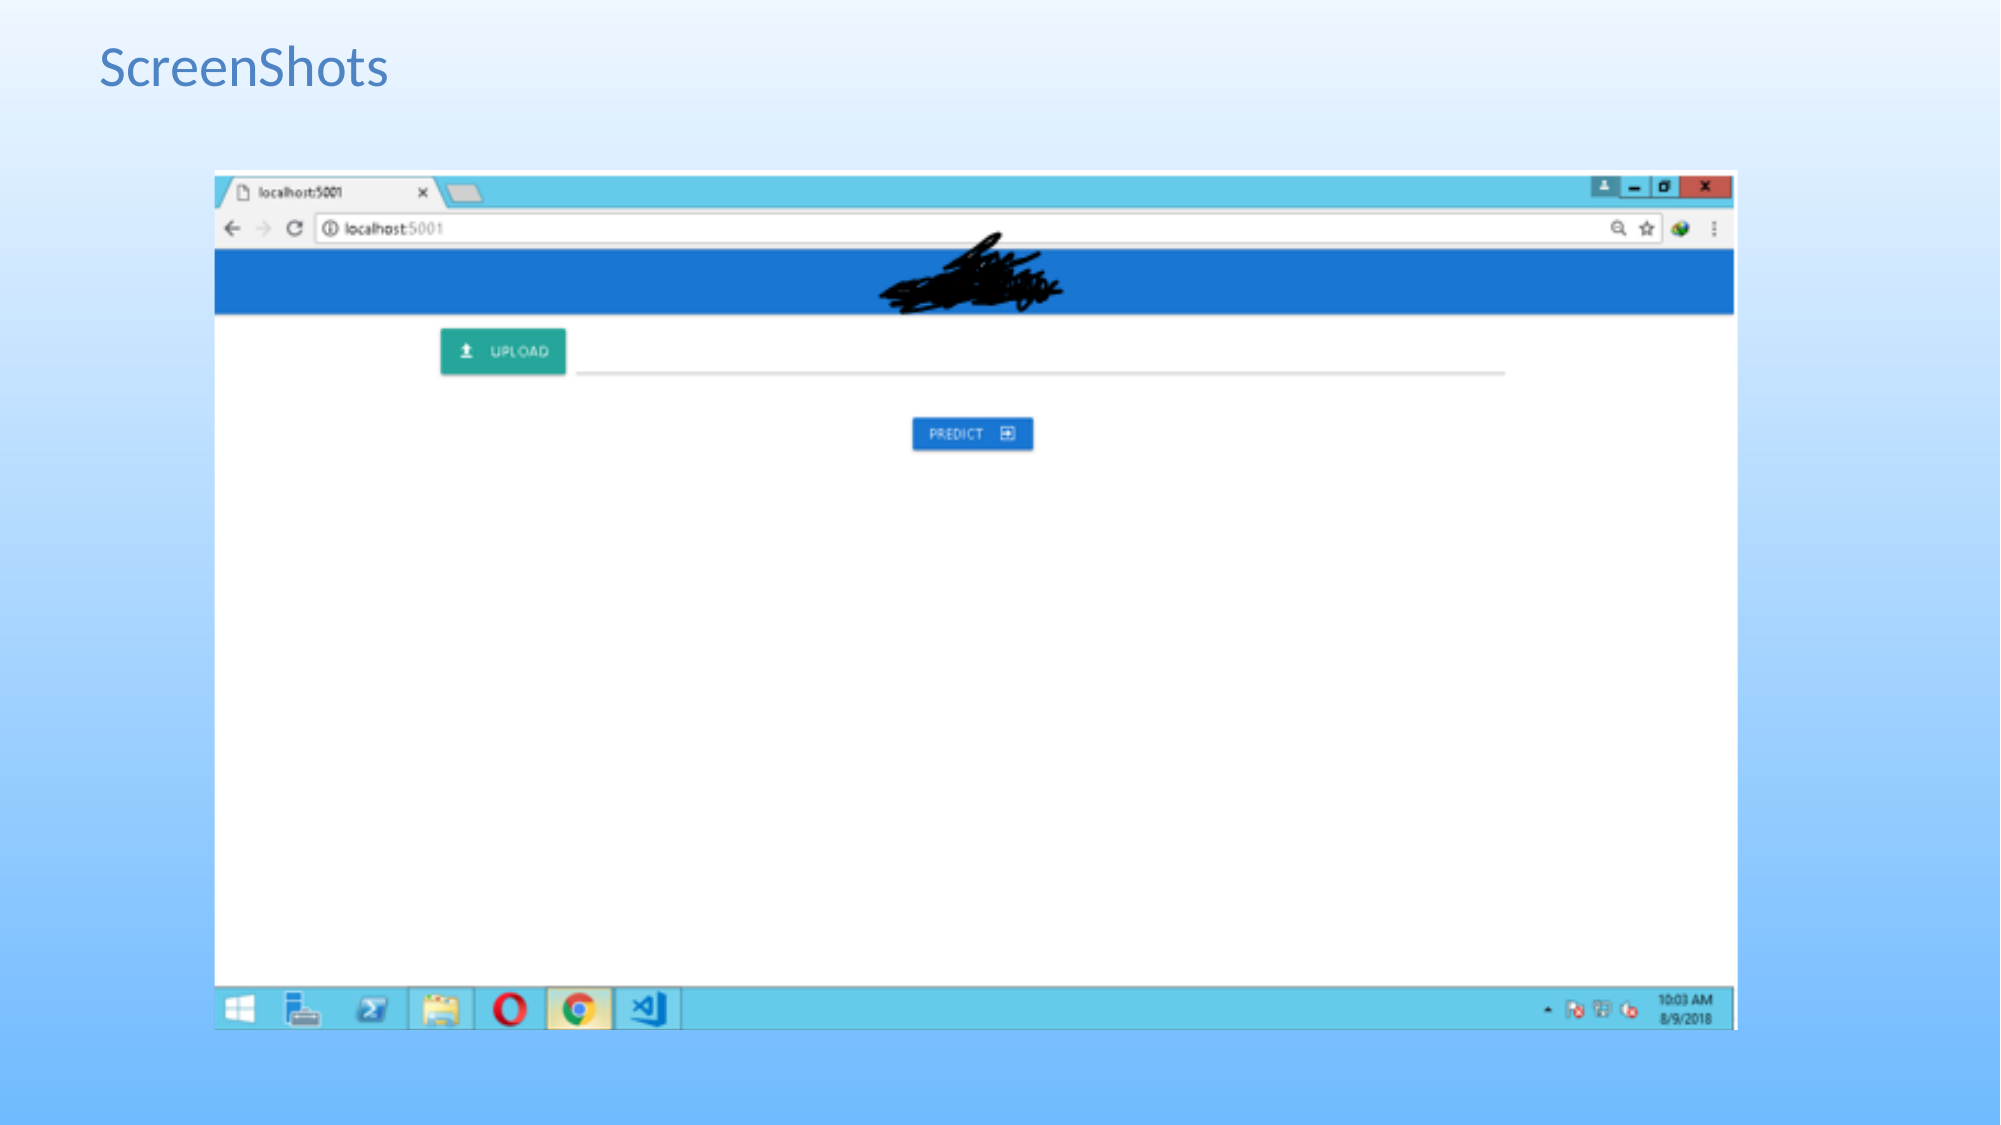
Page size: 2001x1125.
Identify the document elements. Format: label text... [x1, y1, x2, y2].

title ScreenShots [88, 9, 1455, 116]
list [214, 170, 1738, 1030]
